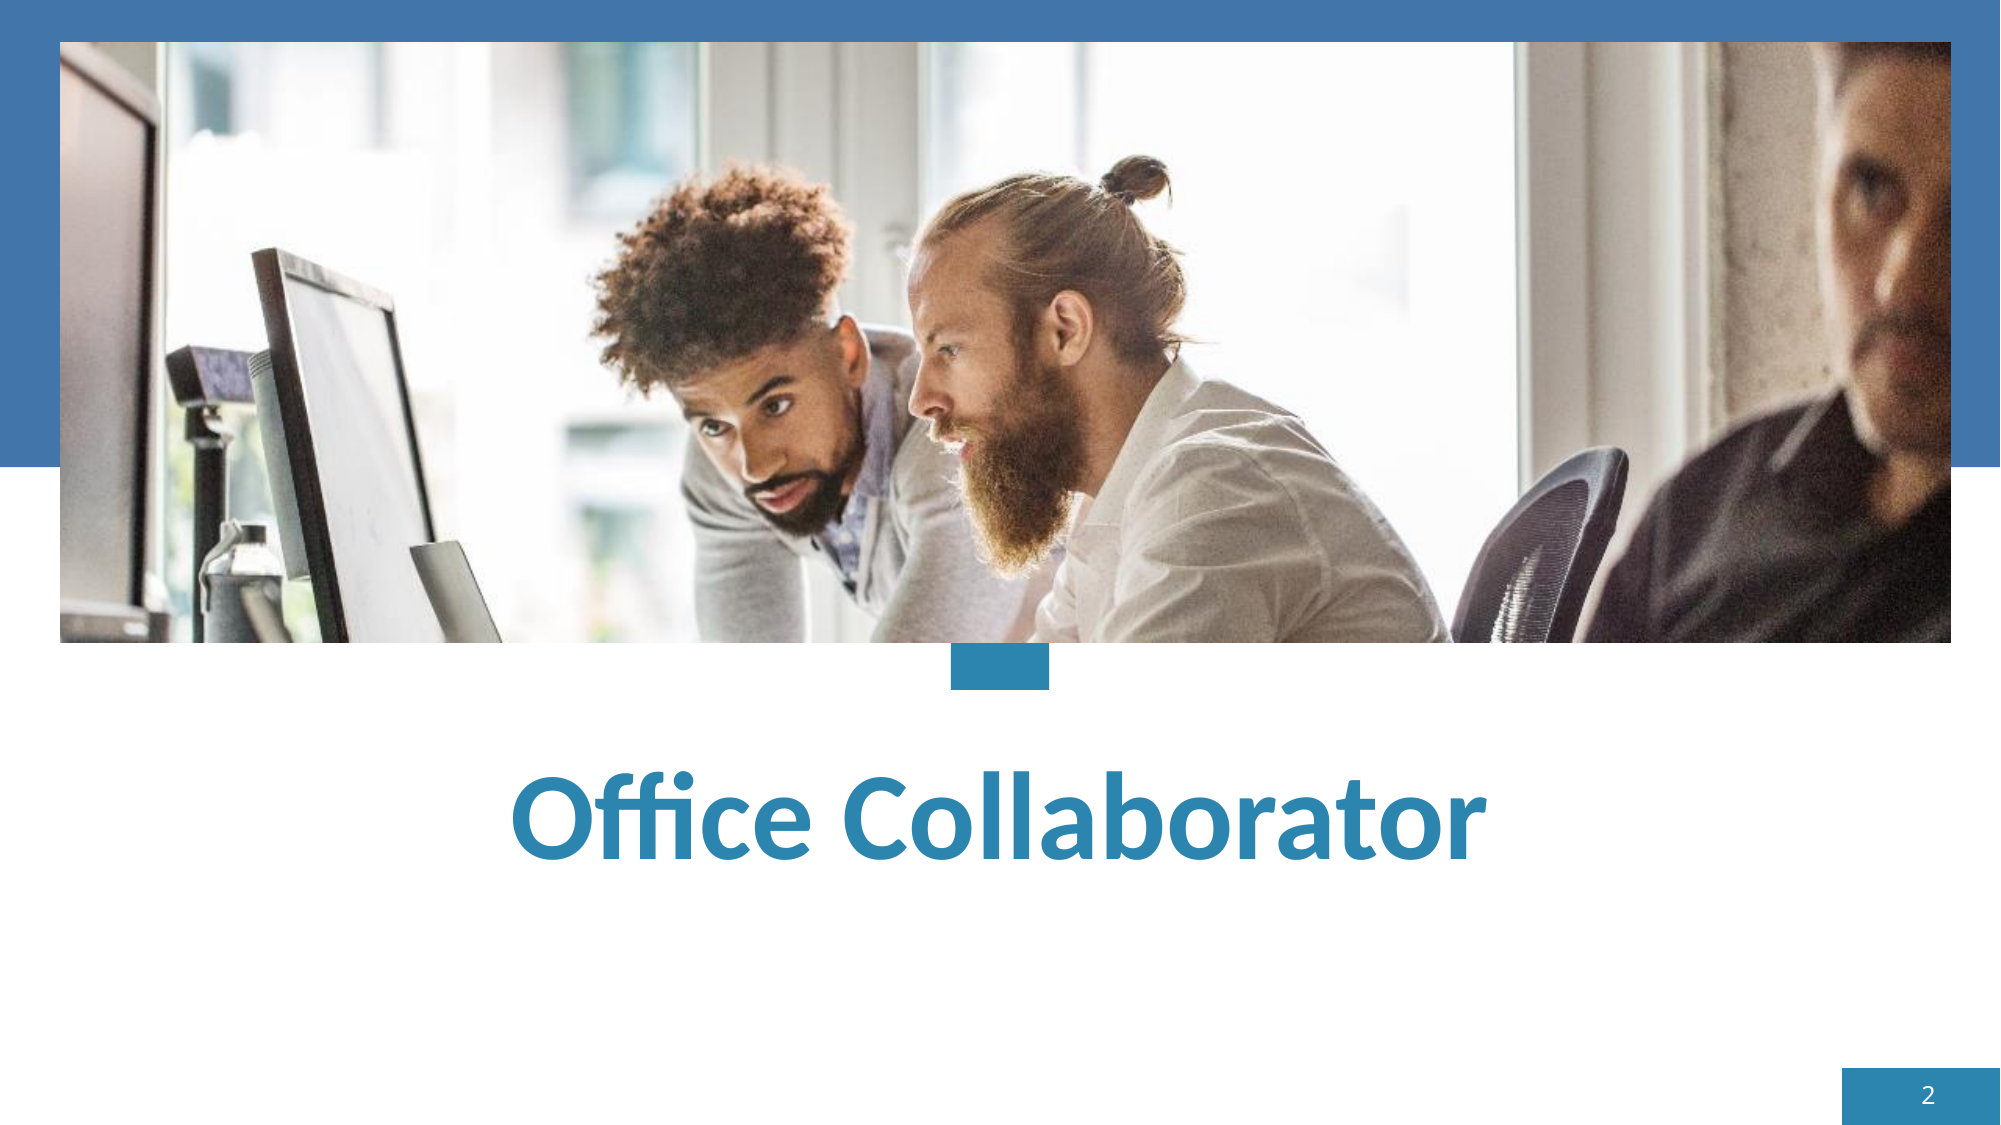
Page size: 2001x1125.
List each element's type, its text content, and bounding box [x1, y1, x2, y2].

picture [60, 42, 1951, 643]
title Office Collaborator [143, 722, 1857, 916]
slide_number 2 [1889, 1079, 1951, 1114]
